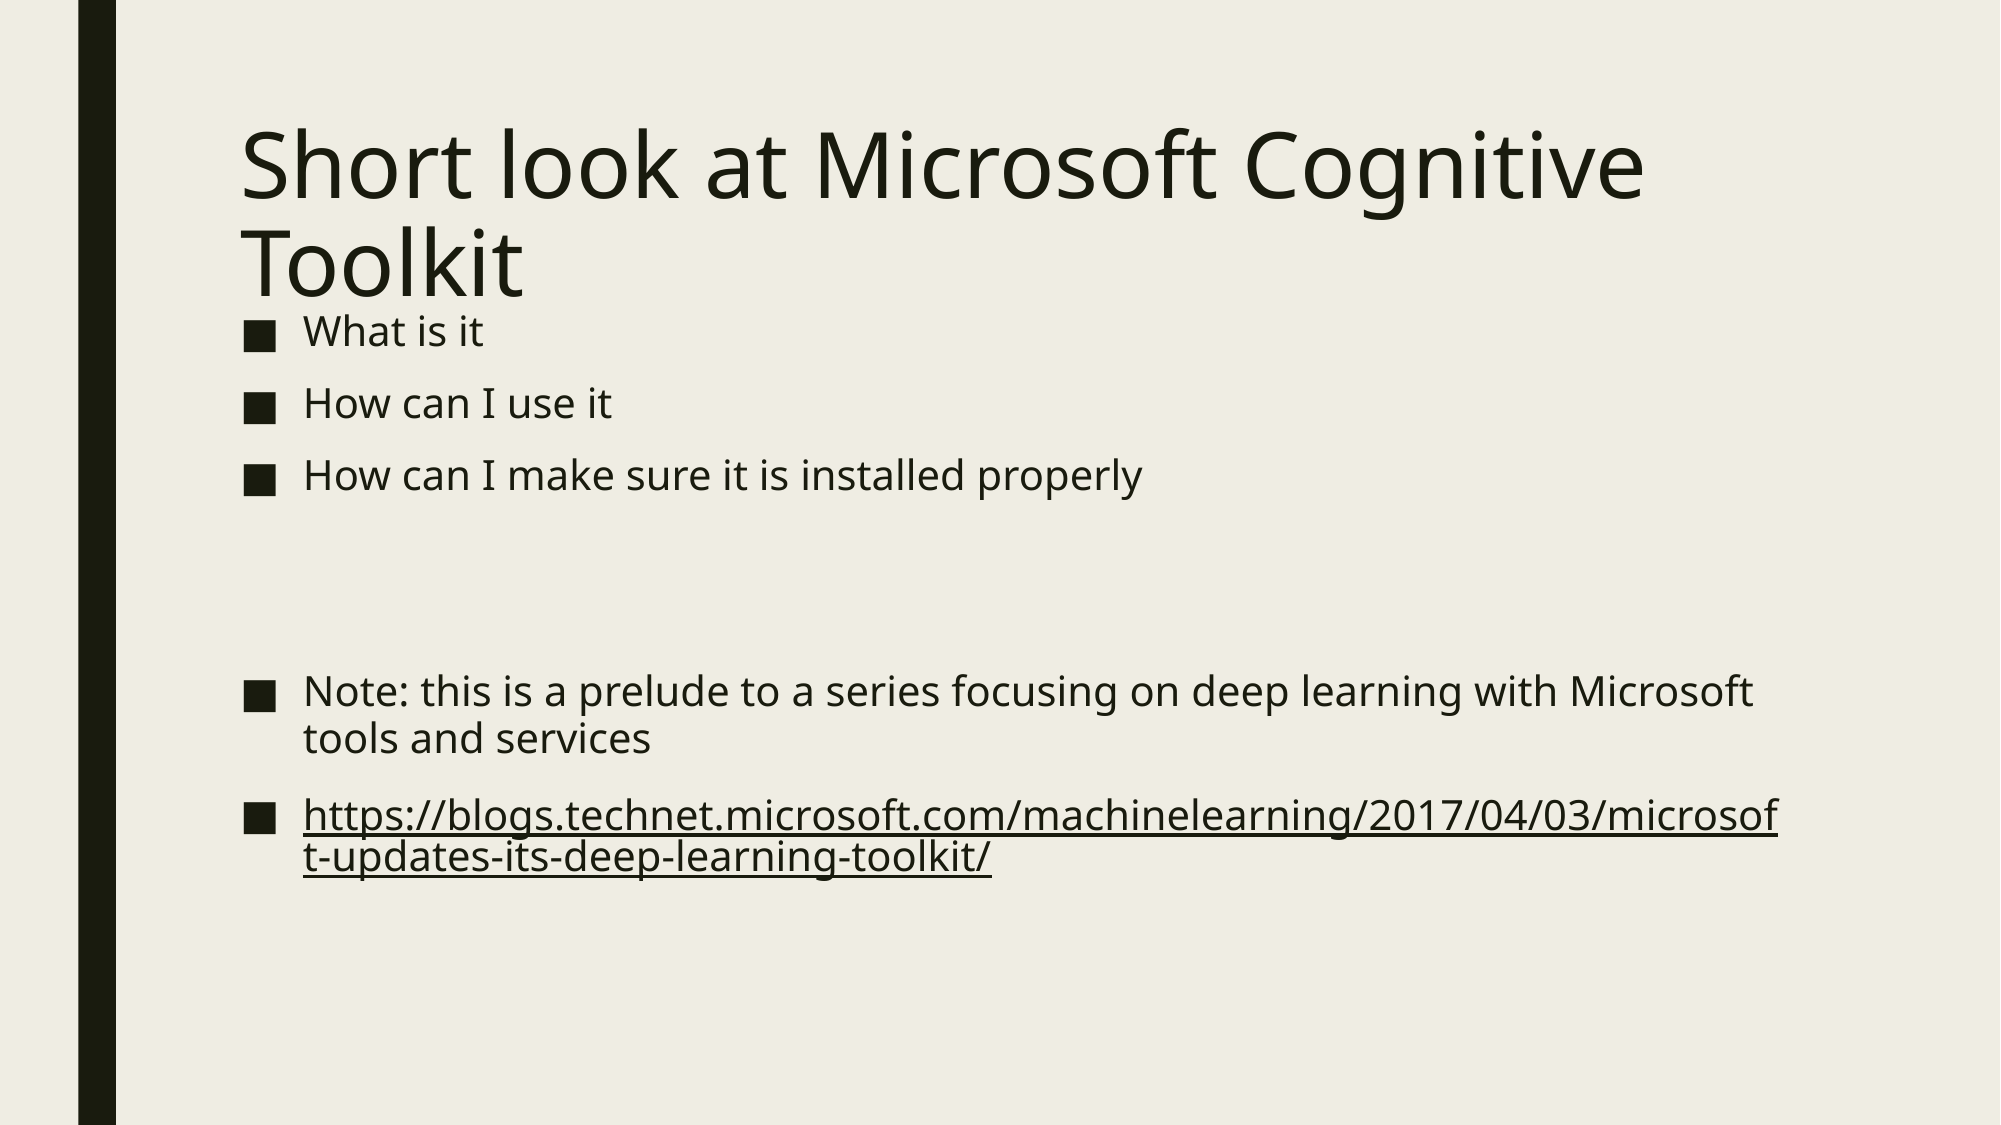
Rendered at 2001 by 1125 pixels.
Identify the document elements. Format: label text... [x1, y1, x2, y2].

title Short look at Microsoft Cognitive Toolkit [225, 112, 1800, 301]
list What is it How can I use it How can I make sure it is installed properly Note: this is a prelude to a series focusing on deep learning with Microsoft tools and services https://blogs.technet.microsoft.com/machinelearning/2017/04/03/microsoft-updates-its-deep-learning-toolkit/ [225, 301, 1800, 963]
